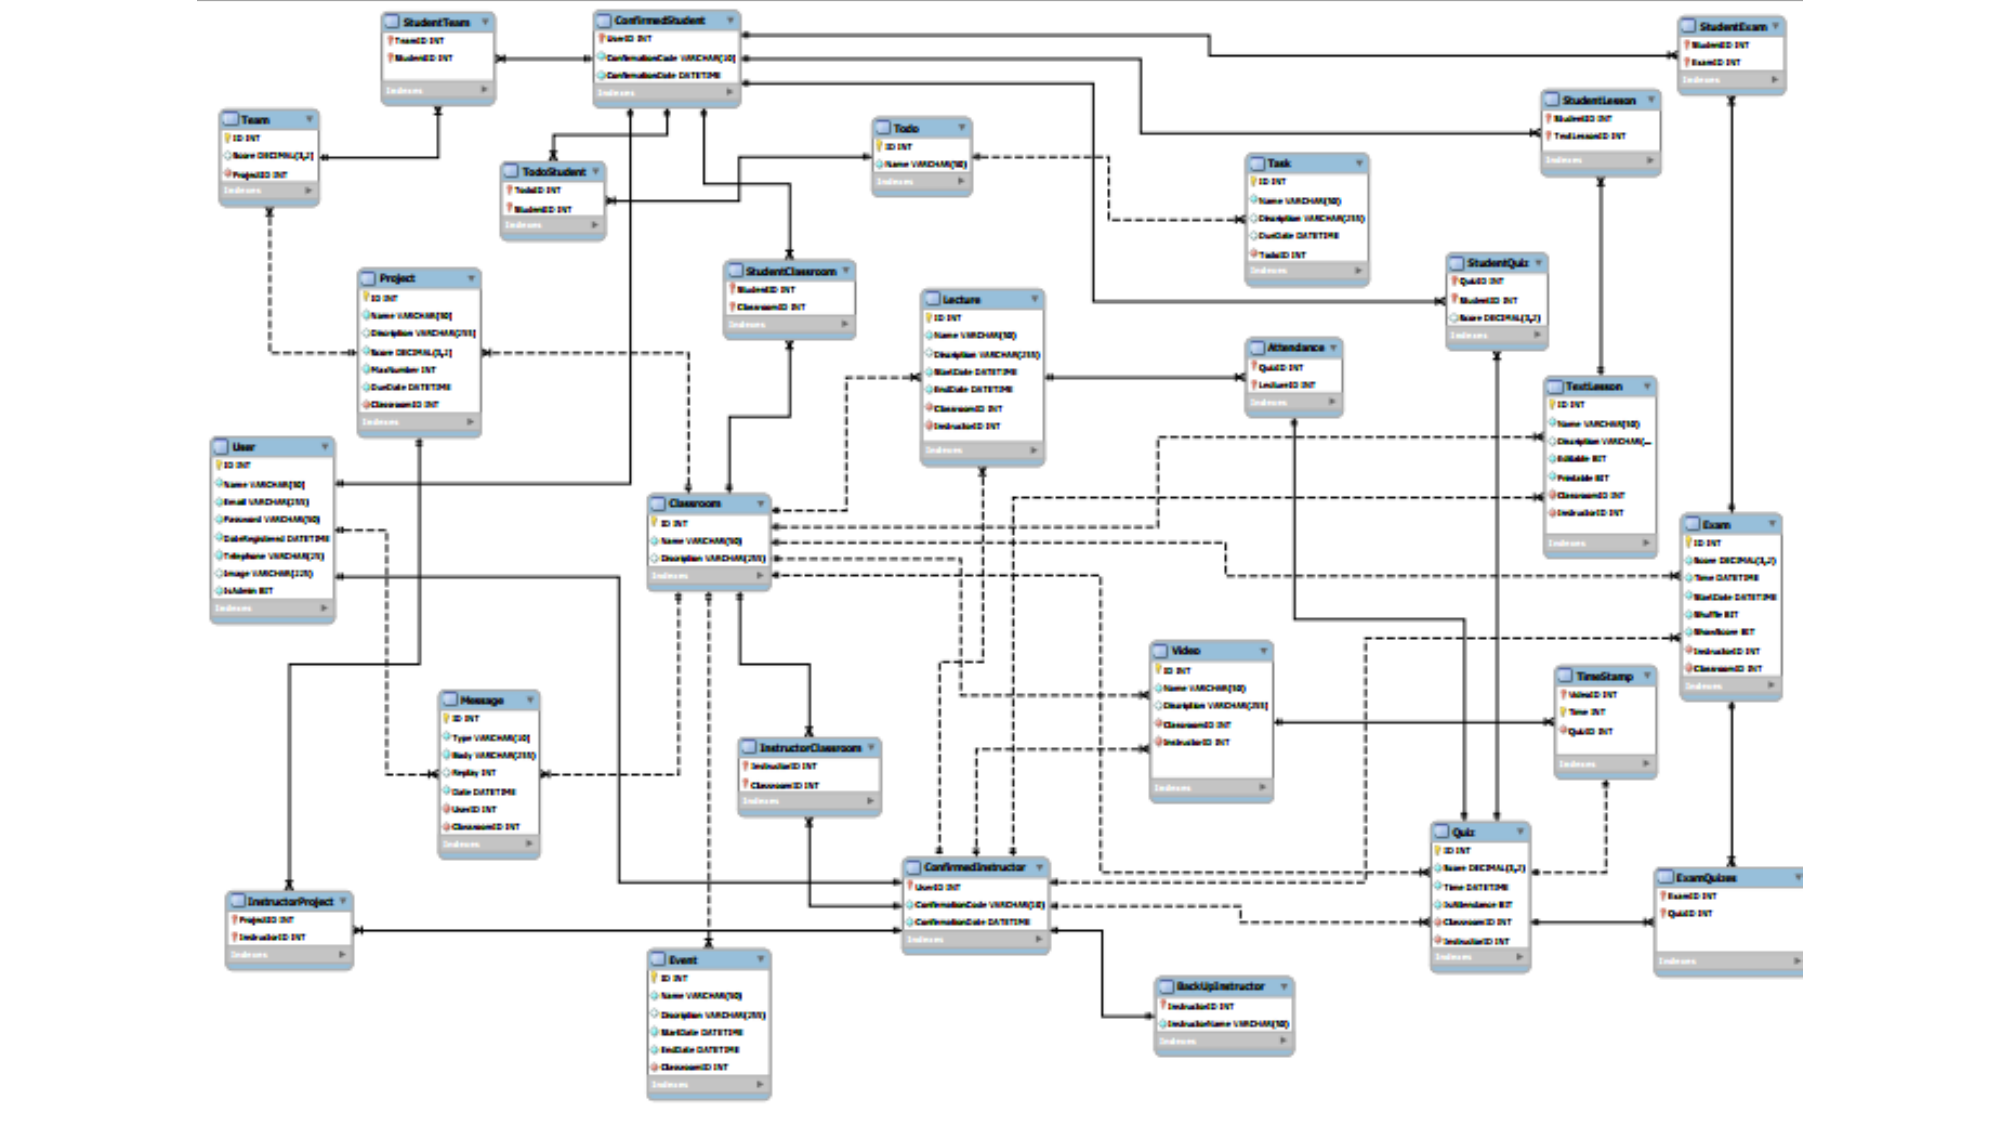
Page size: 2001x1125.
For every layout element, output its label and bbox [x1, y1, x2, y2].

picture [197, 0, 1803, 1125]
